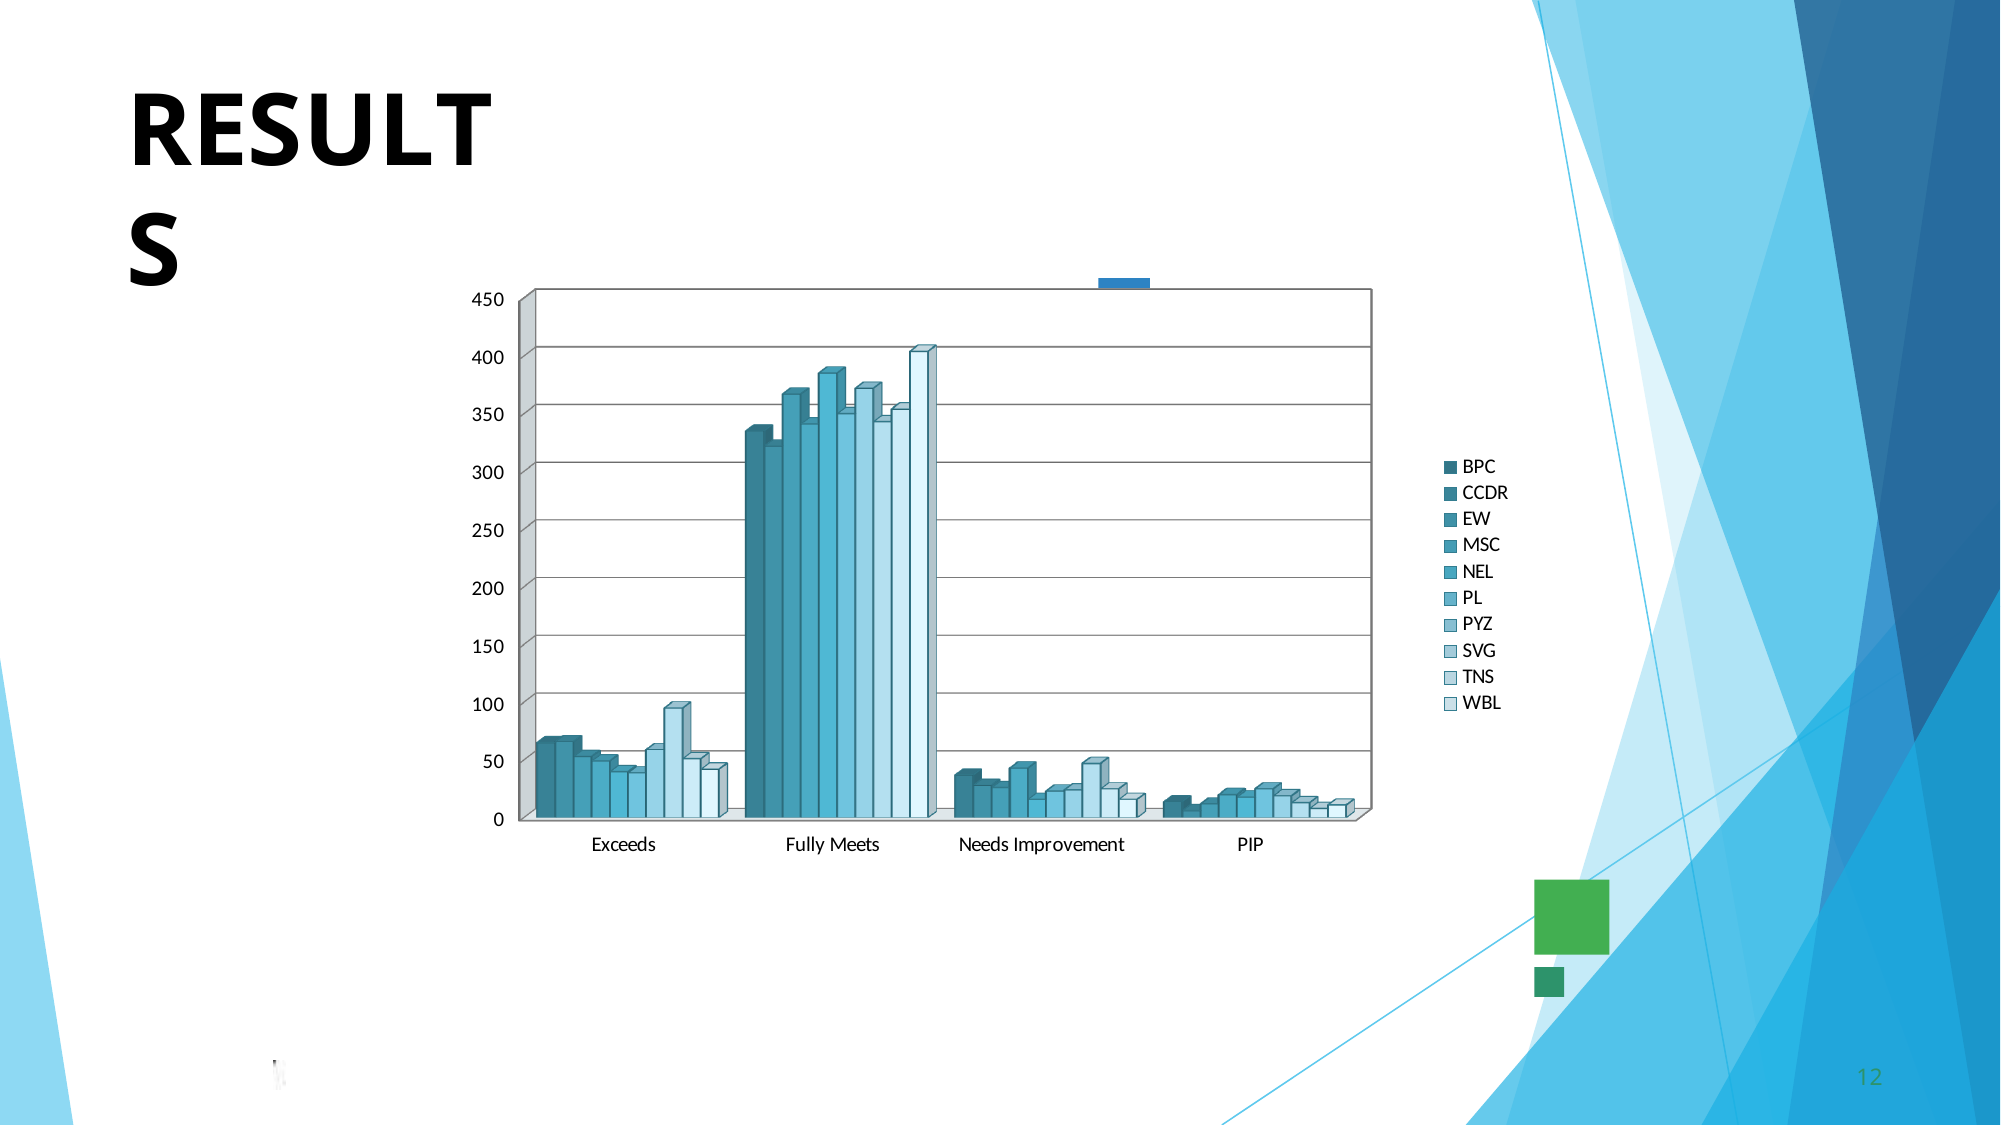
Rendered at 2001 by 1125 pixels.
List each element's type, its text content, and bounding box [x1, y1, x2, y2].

text_box [1534, 967, 1565, 997]
chart [437, 245, 1528, 926]
title RESULTS [123, 63, 524, 306]
text_box [1534, 879, 1610, 955]
picture [273, 1060, 287, 1091]
text_box 12 [1849, 1061, 1888, 1095]
